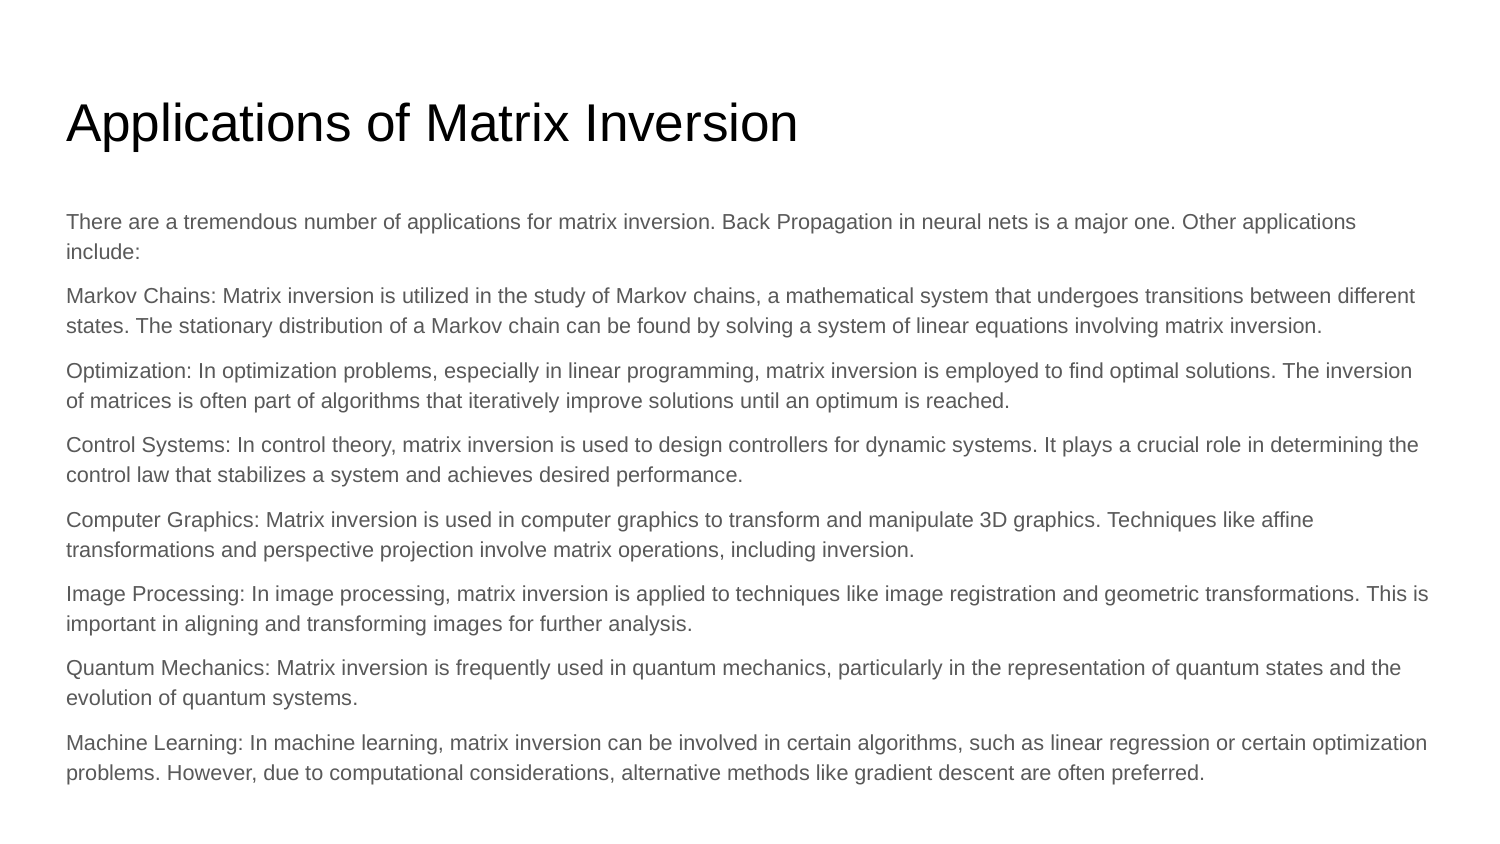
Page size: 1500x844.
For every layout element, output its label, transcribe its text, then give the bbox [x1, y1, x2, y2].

list There are a tremendous number of applications for matrix inversion. Back Propagation in neural nets is a major one. Other applications include: Markov Chains: Matrix inversion is utilized in the study of Markov chains, a mathematical system that undergoes transitions between different states. The stationary distribution of a Markov chain can be found by solving a system of linear equations involving matrix inversion. Optimization: In optimization problems, especially in linear programming, matrix inversion is employed to find optimal solutions. The inversion of matrices is often part of algorithms that iteratively improve solutions until an optimum is reached. Control Systems: In control theory, matrix inversion is used to design controllers for dynamic systems. It plays a crucial role in determining the control law that stabilizes a system and achieves desired performance. Computer Graphics: Matrix inversion is used in computer graphics to transform and manipulate 3D graphics. Techniques like affine transformations and perspective projection involve matrix operations, including inversion. Image Processing: In image processing, matrix inversion is applied to techniques like image registration and geometric transformations. This is important in aligning and transforming images for further analysis. Quantum Mechanics: Matrix inversion is frequently used in quantum mechanics, particularly in the representation of quantum states and the evolution of quantum systems. Machine Learning: In machine learning, matrix inversion can be involved in certain algorithms, such as linear regression or certain optimization problems. However, due to computational considerations, alternative methods like gradient descent are often preferred. [51, 189, 1449, 808]
title Applications of Matrix Inversion [51, 72, 1449, 167]
